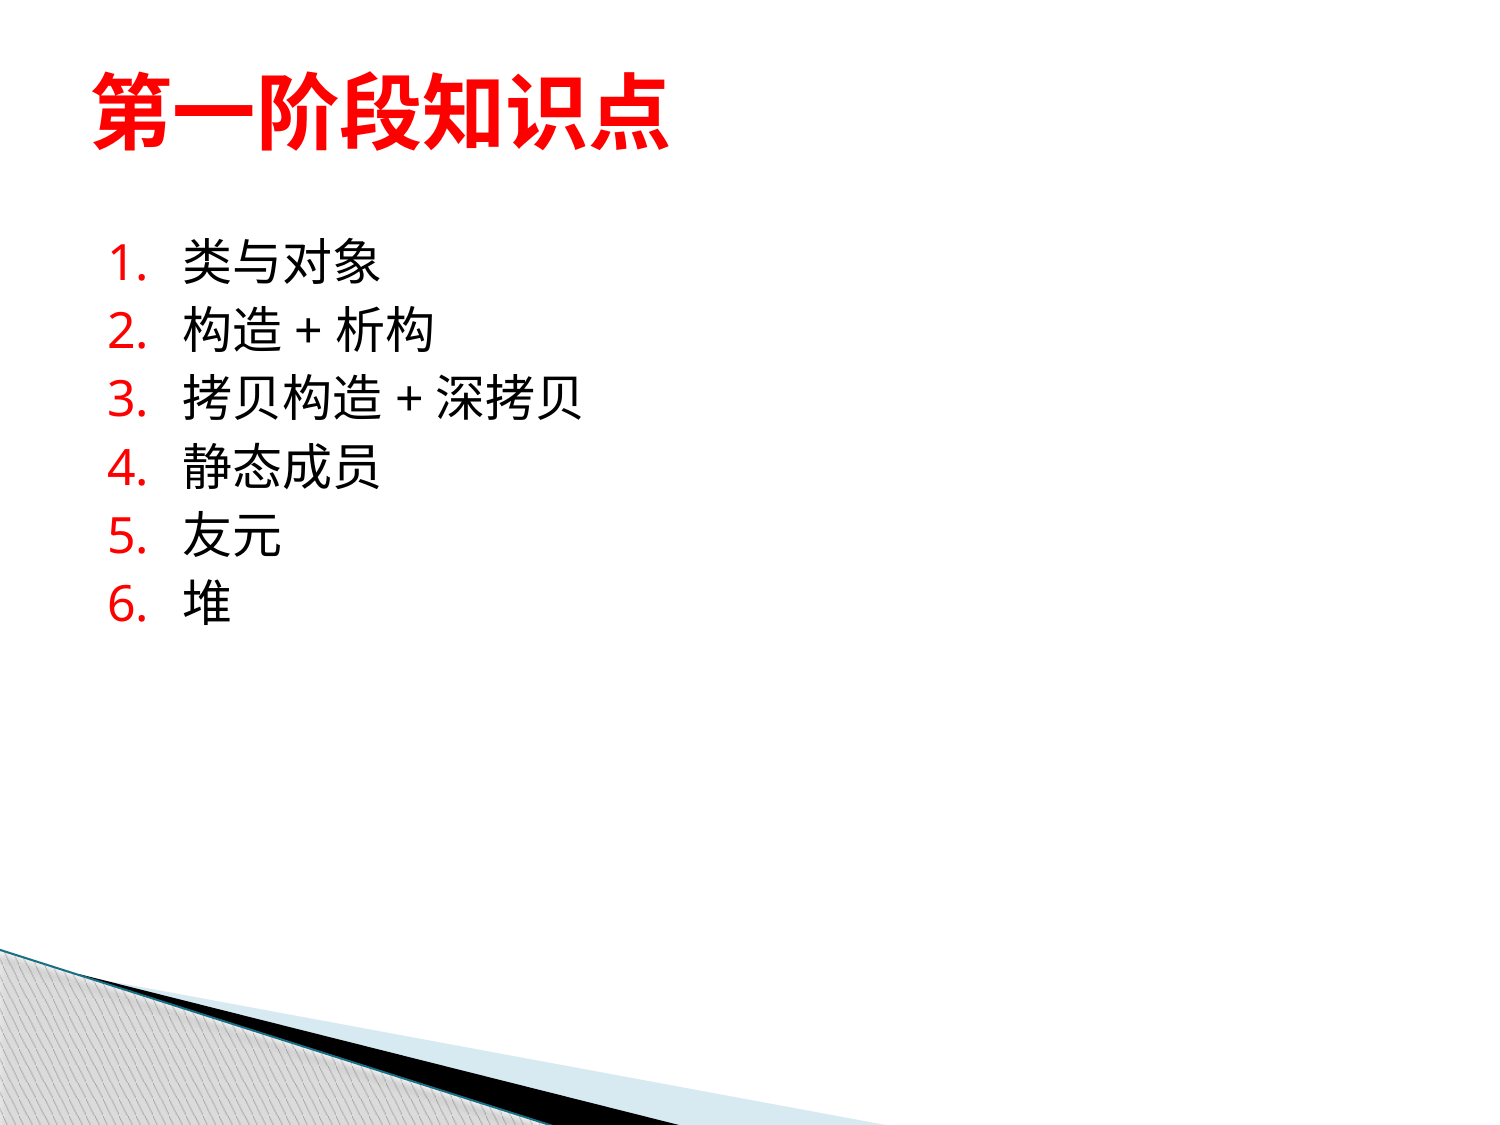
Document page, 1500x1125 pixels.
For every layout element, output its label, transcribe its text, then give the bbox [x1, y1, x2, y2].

list 类与对象 构造+析构 拷贝构造+深拷贝 静态成员 友元 堆 [74, 222, 1426, 966]
title 第一阶段知识点 [75, 45, 1425, 176]
